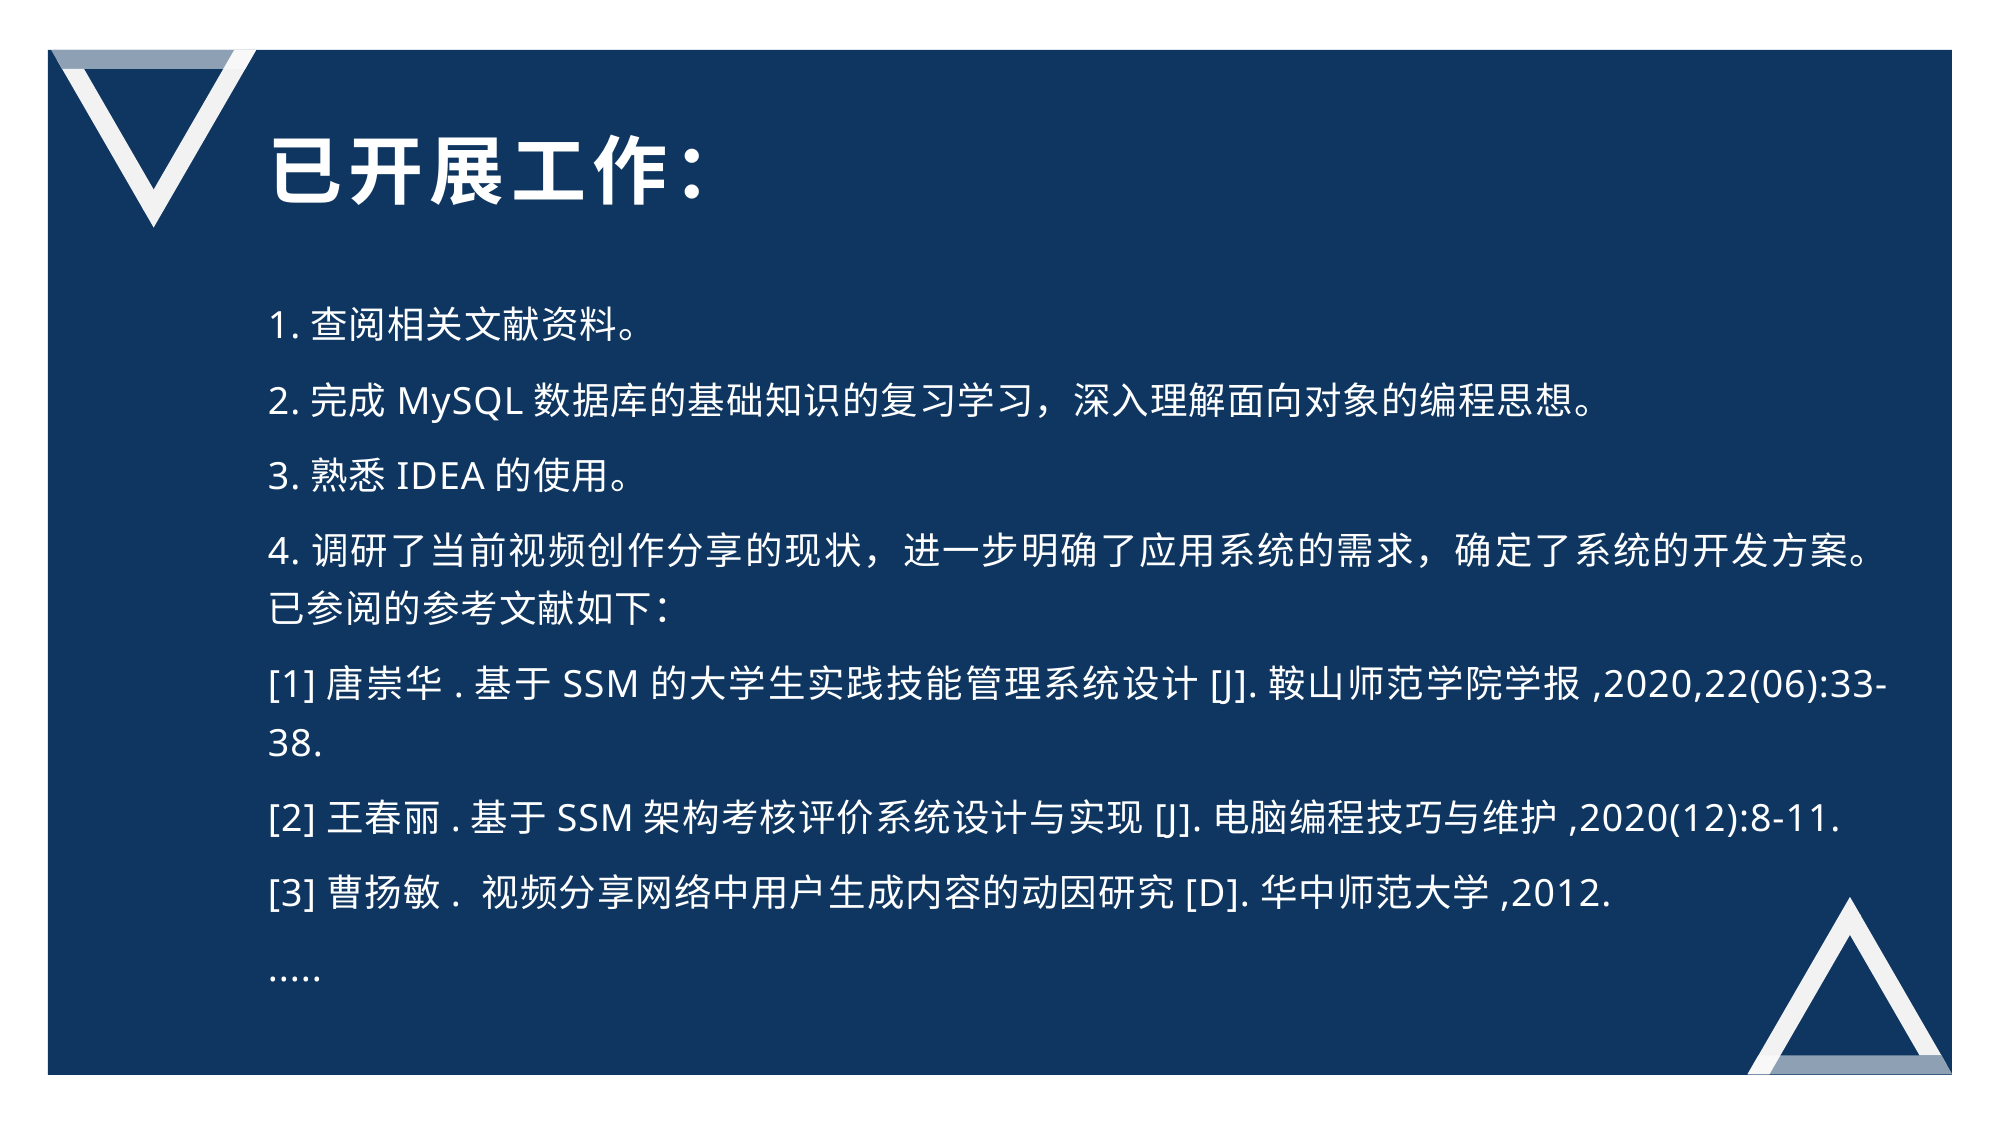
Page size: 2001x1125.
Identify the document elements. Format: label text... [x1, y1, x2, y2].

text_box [1743, 928, 1918, 1125]
text_box [47, 49, 1743, 1076]
text_box 已开展工作： [255, 77, 1901, 283]
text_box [86, 0, 260, 196]
text_box 1.查阅相关文献资料。 2.完成MySQL数据库的基础知识的复习学习，深入理解面向对象的编程思想。 3.熟悉IDEA的使用。 4.调研了当前视频创作分享的现状，进一步明确了应用系统的需求，确定了系统的开发方案。已参阅的参考文献如下： [1]唐崇华.基于SSM的大学生实践技能管理系统设计[J].鞍山师范学院学报,2020,22(06):33-38. [2]王春丽.基于SSM架构考核评价系统设计与实现[J].电脑编程技巧与维护,2020(12):8-11. [3]曹扬敏. 视频分享网络中用户生成内容的动因研究[D].华中师范大学,2012. ..... [256, 283, 1901, 1035]
text_box [260, 49, 1953, 1073]
